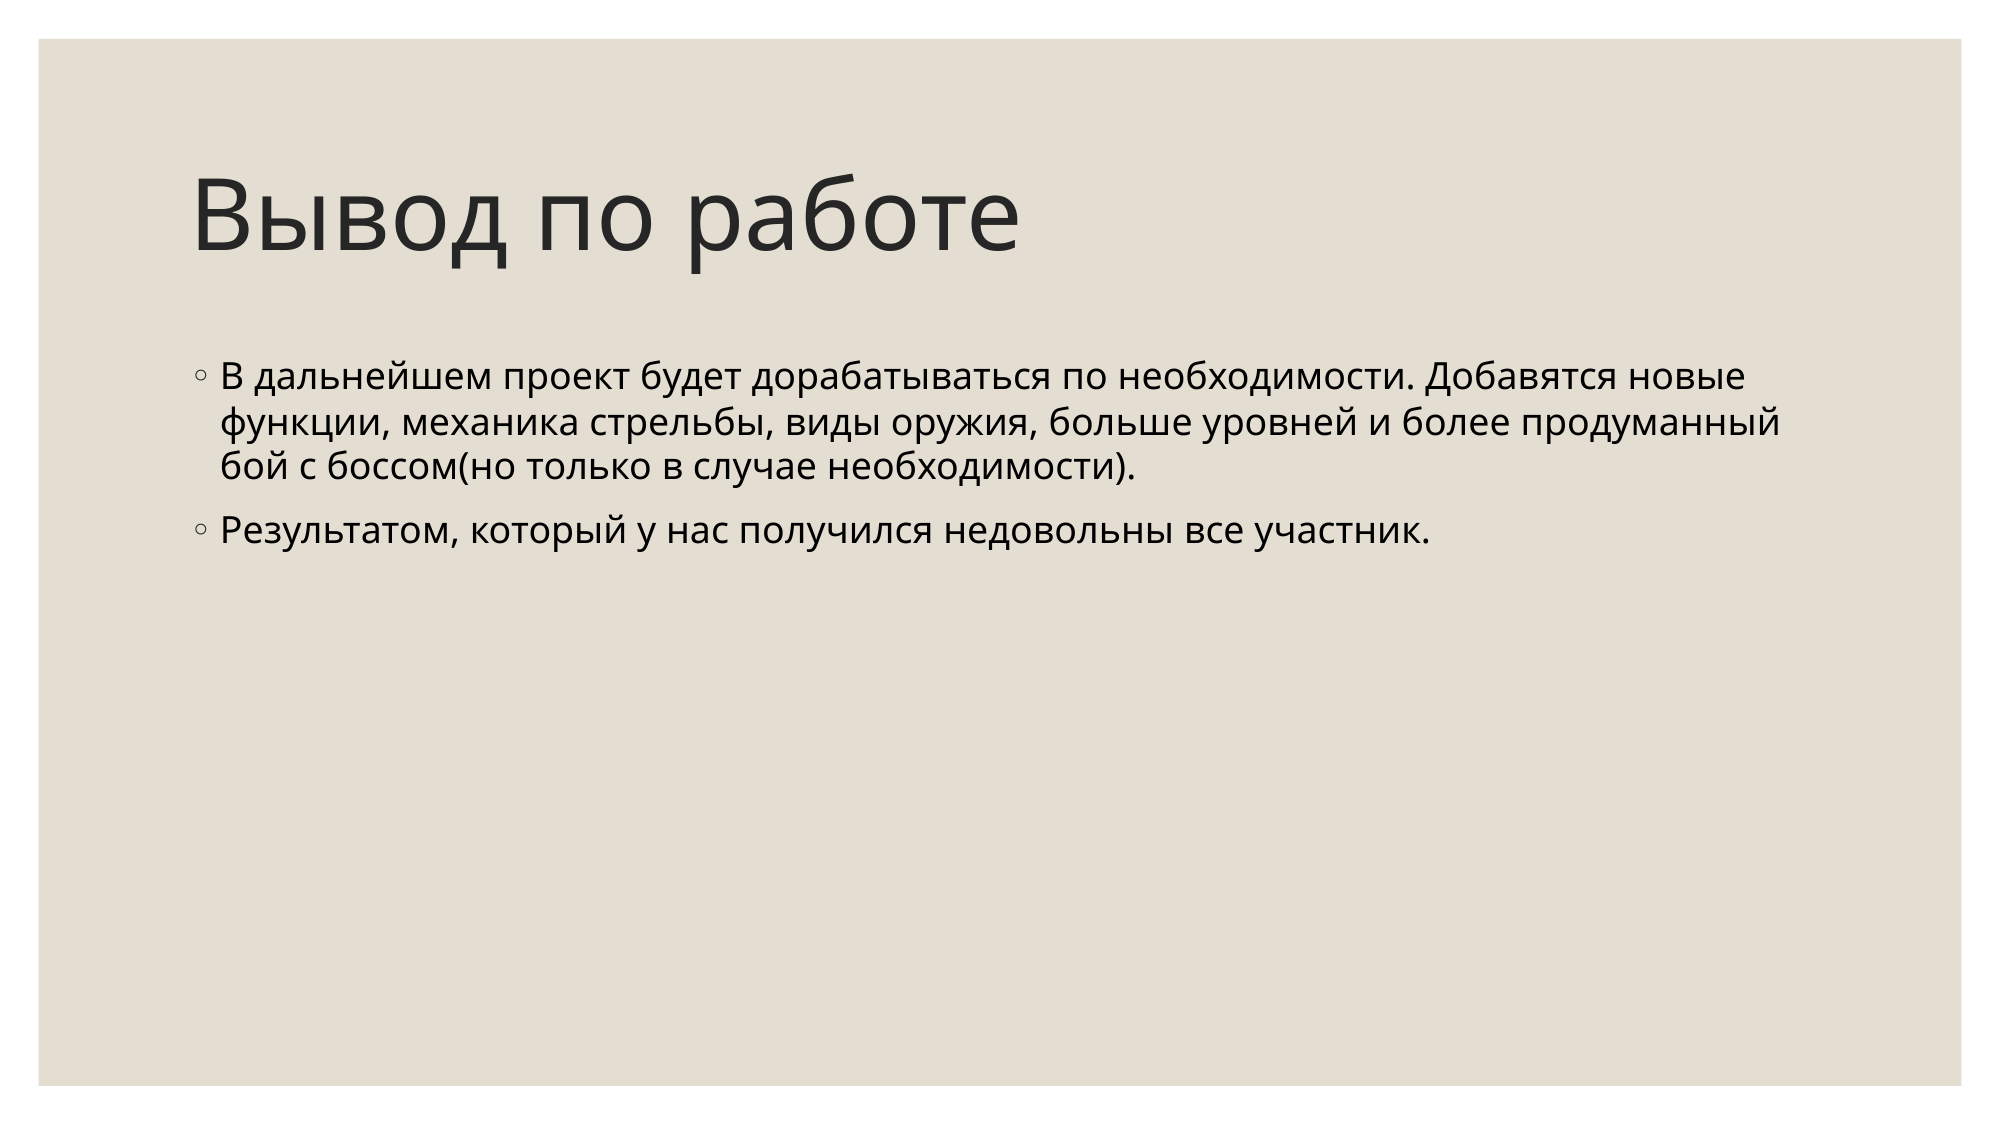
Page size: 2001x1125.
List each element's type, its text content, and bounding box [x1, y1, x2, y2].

title Вывод по работе [174, 105, 1825, 331]
list В дальнейшем проект будет дорабатываться по необходимости. Добавятся новые функции, механика стрельбы, виды оружия, больше уровней и более продуманный бой с боссом(но только в случае необходимости). Результатом, который у нас получился недовольны все участник. [174, 345, 1825, 990]
